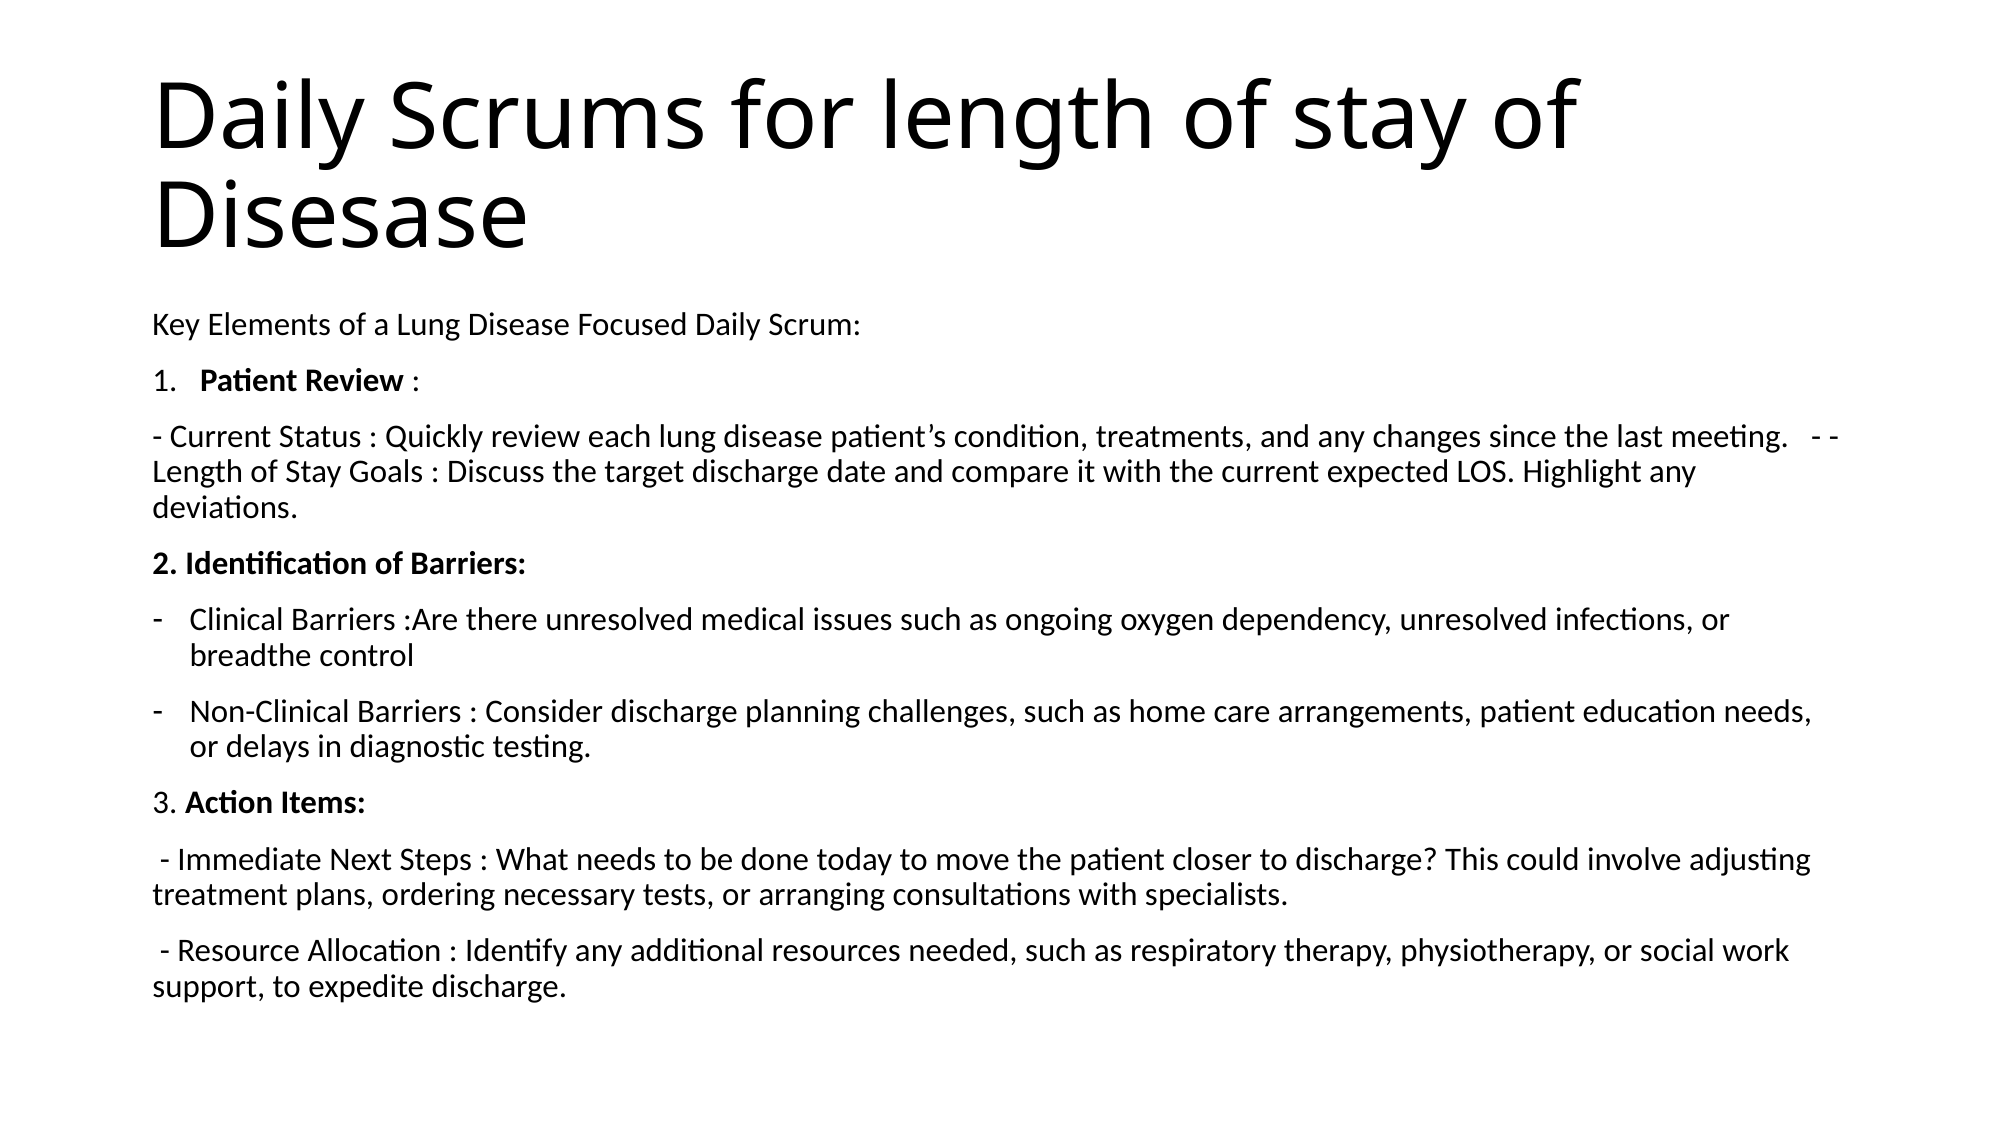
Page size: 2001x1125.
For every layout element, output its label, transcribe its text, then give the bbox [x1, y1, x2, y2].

list Key Elements of a Lung Disease Focused Daily Scrum: 1. Patient Review : - Current Status : Quickly review each lung disease patient’s condition, treatments, and any changes since the last meeting. - - Length of Stay Goals : Discuss the target discharge date and compare it with the current expected LOS. Highlight any deviations. 2. Identification of Barriers: Clinical Barriers :Are there unresolved medical issues such as ongoing oxygen dependency, unresolved infections, or breadthe control Non-Clinical Barriers : Consider discharge planning challenges, such as home care arrangements, patient education needs, or delays in diagnostic testing. 3. Action Items: - Immediate Next Steps : What needs to be done today to move the patient closer to discharge? This could involve adjusting treatment plans, ordering necessary tests, or arranging consultations with specialists. - Resource Allocation : Identify any additional resources needed, such as respiratory therapy, physiotherapy, or social work support, to expedite discharge. [137, 299, 1863, 1014]
title Daily Scrums for length of stay of Disesase [137, 59, 1863, 278]
